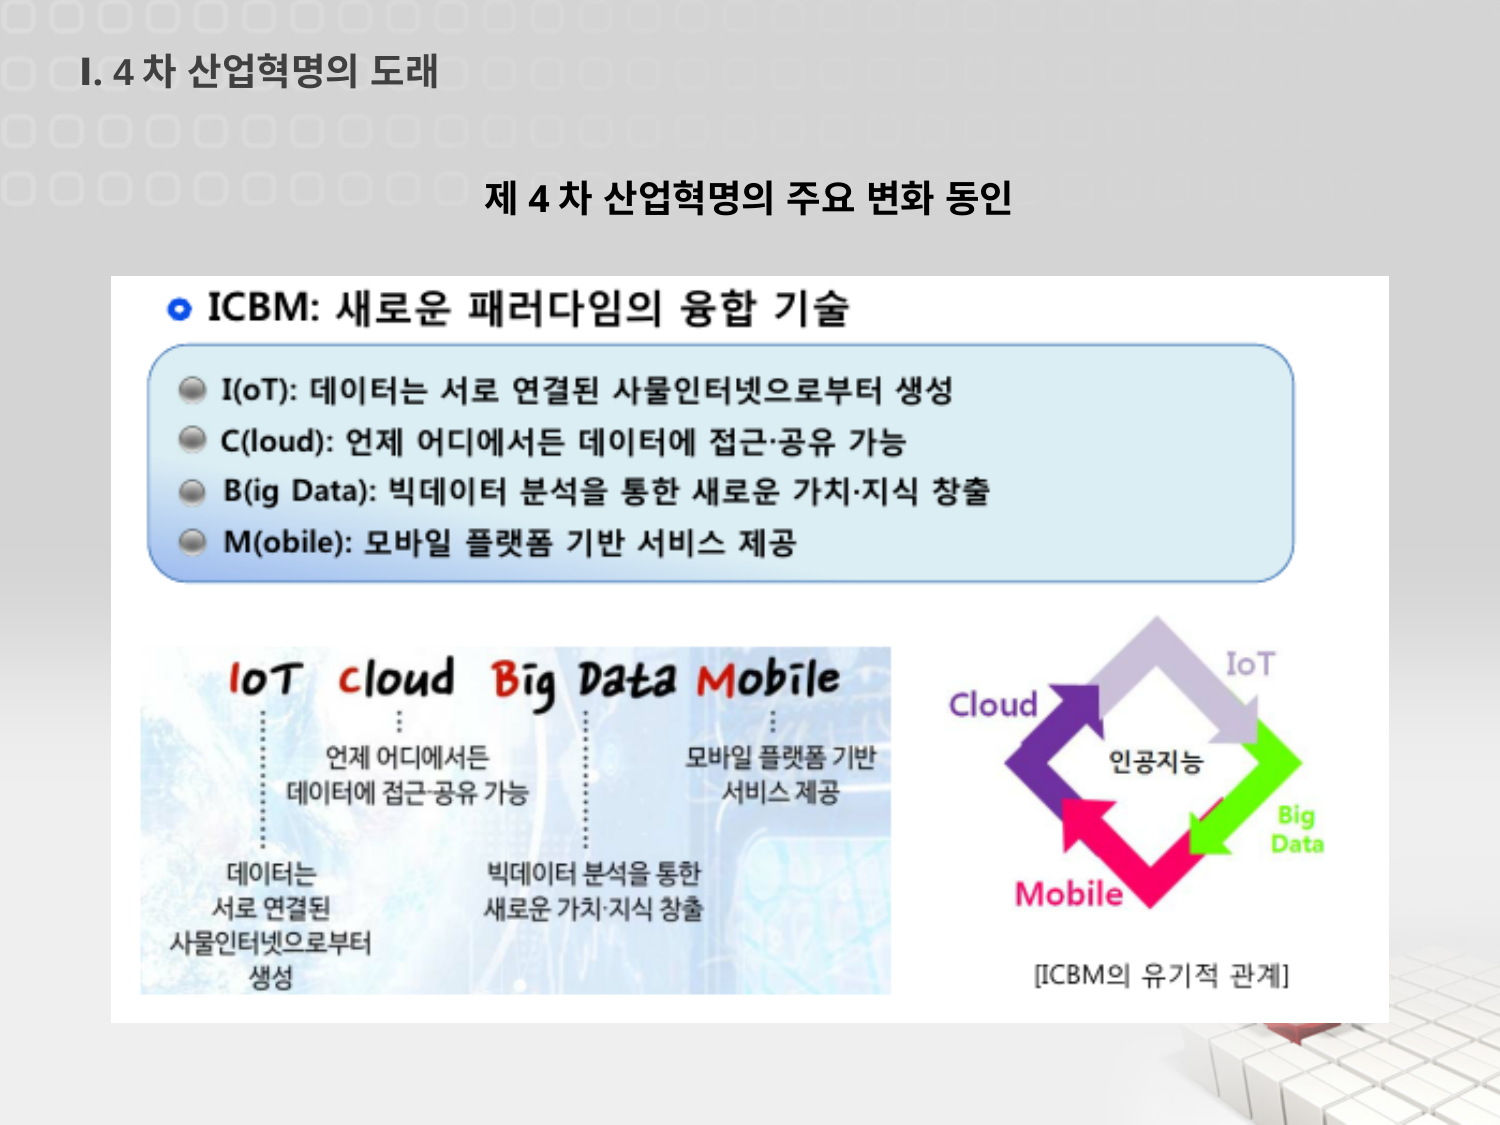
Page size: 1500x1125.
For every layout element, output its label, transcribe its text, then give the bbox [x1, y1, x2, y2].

picture [0, 0, 1500, 1125]
text_box 제4차 산업혁명의 주요 변화 동인 [470, 167, 1030, 228]
text_box [41, 65, 1500, 174]
text_box Ⅰ. 4차 산업혁명의 도래 [63, 40, 455, 65]
